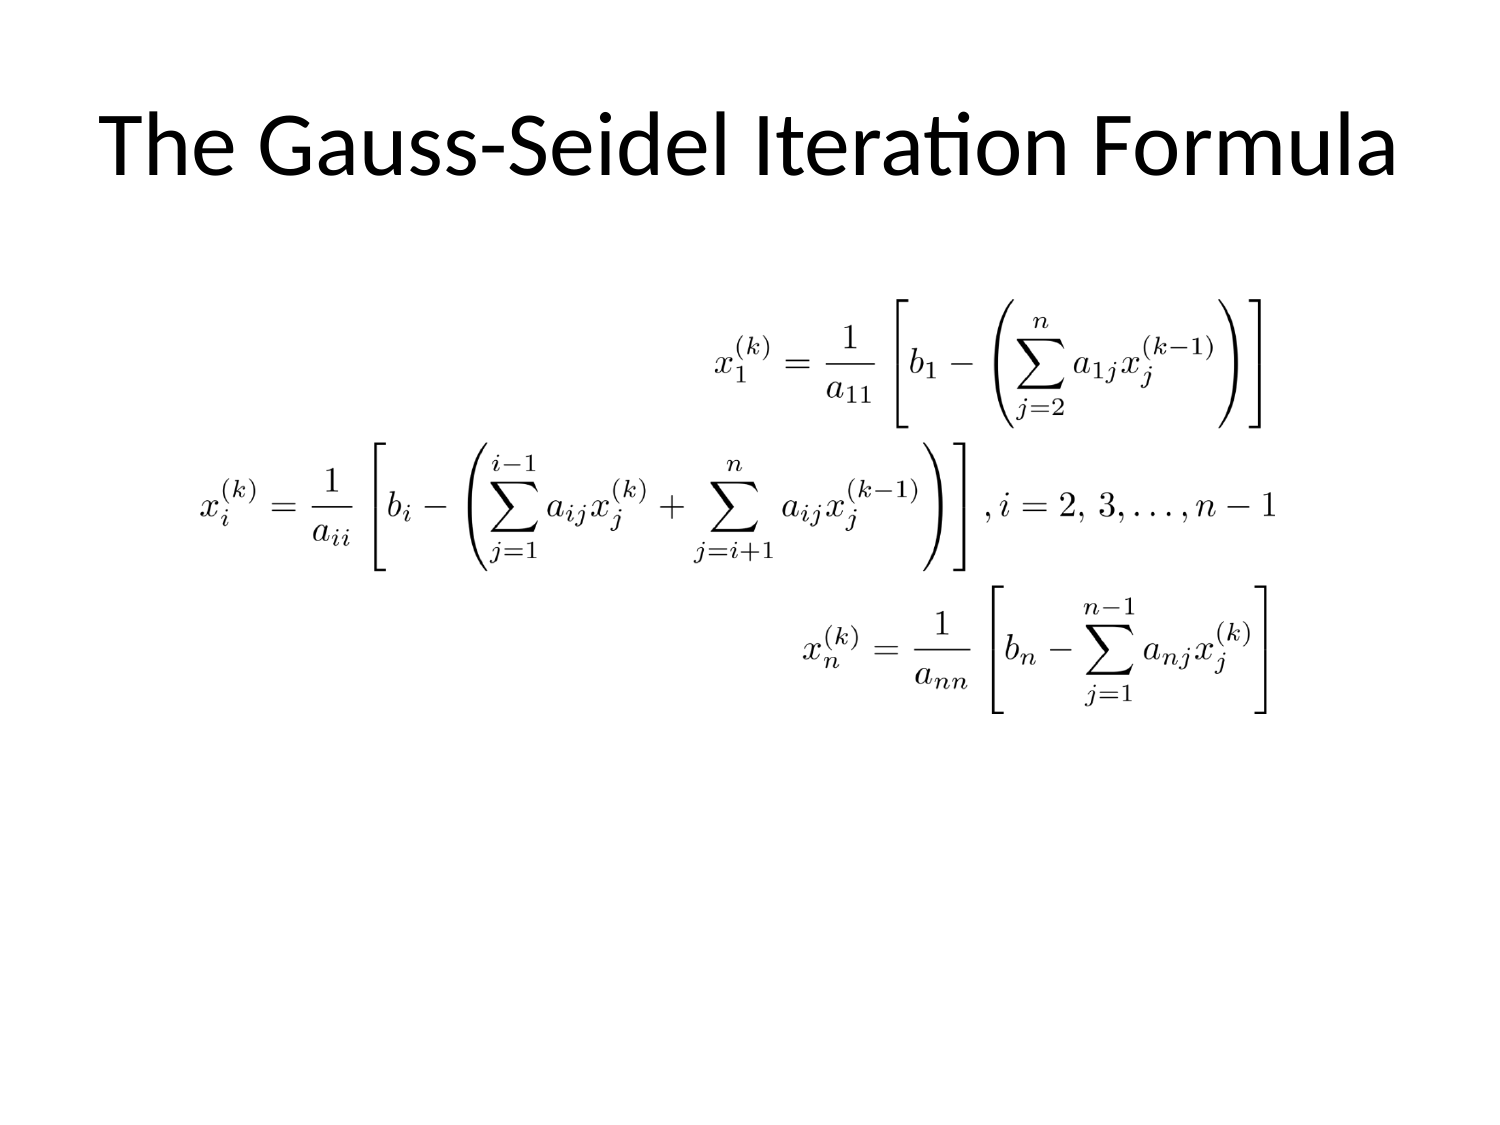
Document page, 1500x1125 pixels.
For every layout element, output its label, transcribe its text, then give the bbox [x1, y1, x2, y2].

title The Gauss-Seidel Iteration Formula [75, 45, 1425, 233]
picture [199, 299, 1276, 714]
